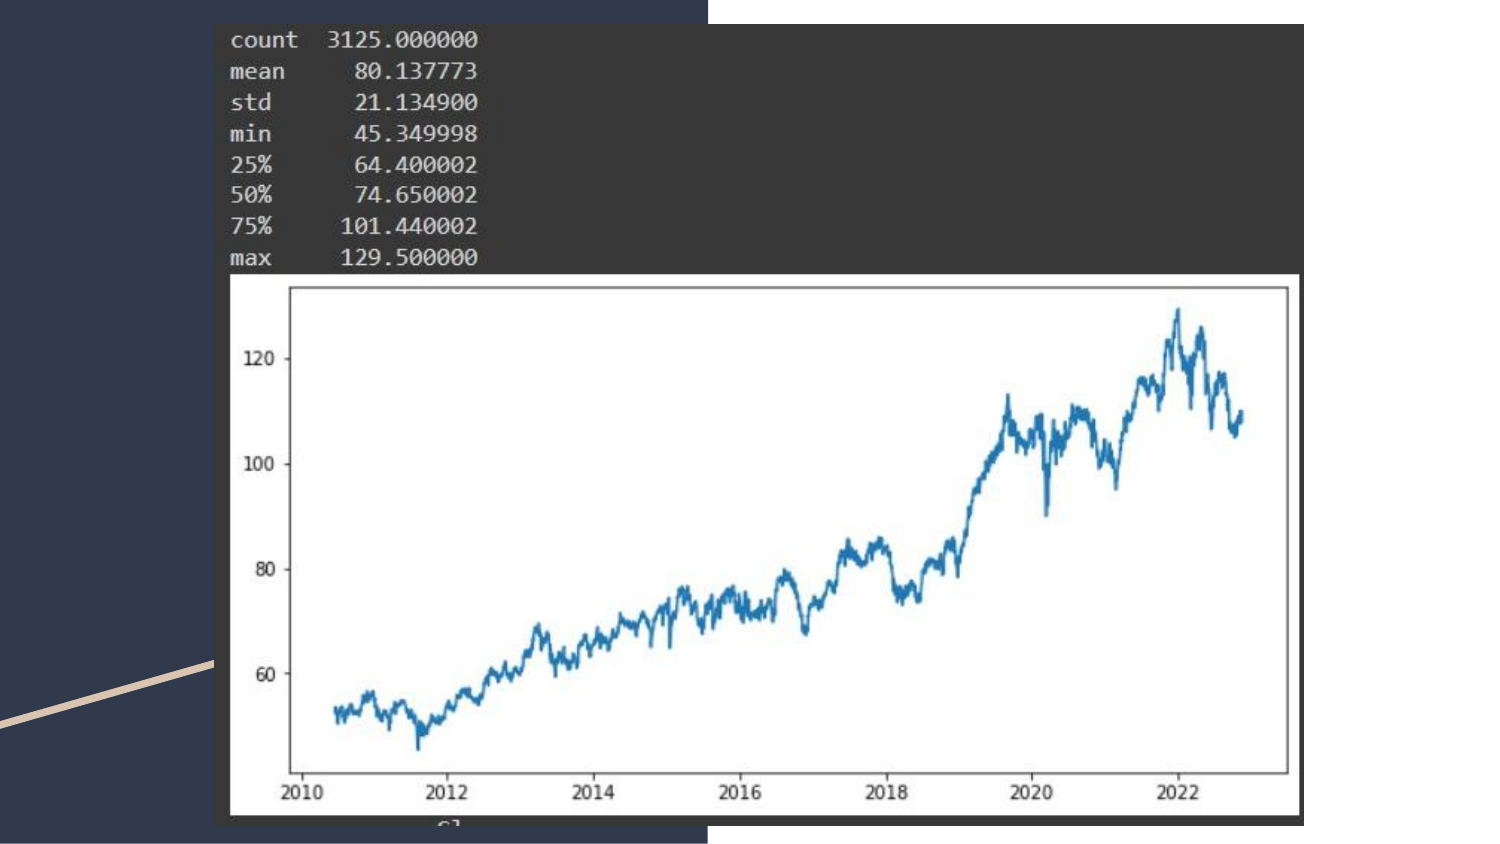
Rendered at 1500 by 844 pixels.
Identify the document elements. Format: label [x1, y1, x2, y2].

picture [213, 24, 1304, 826]
